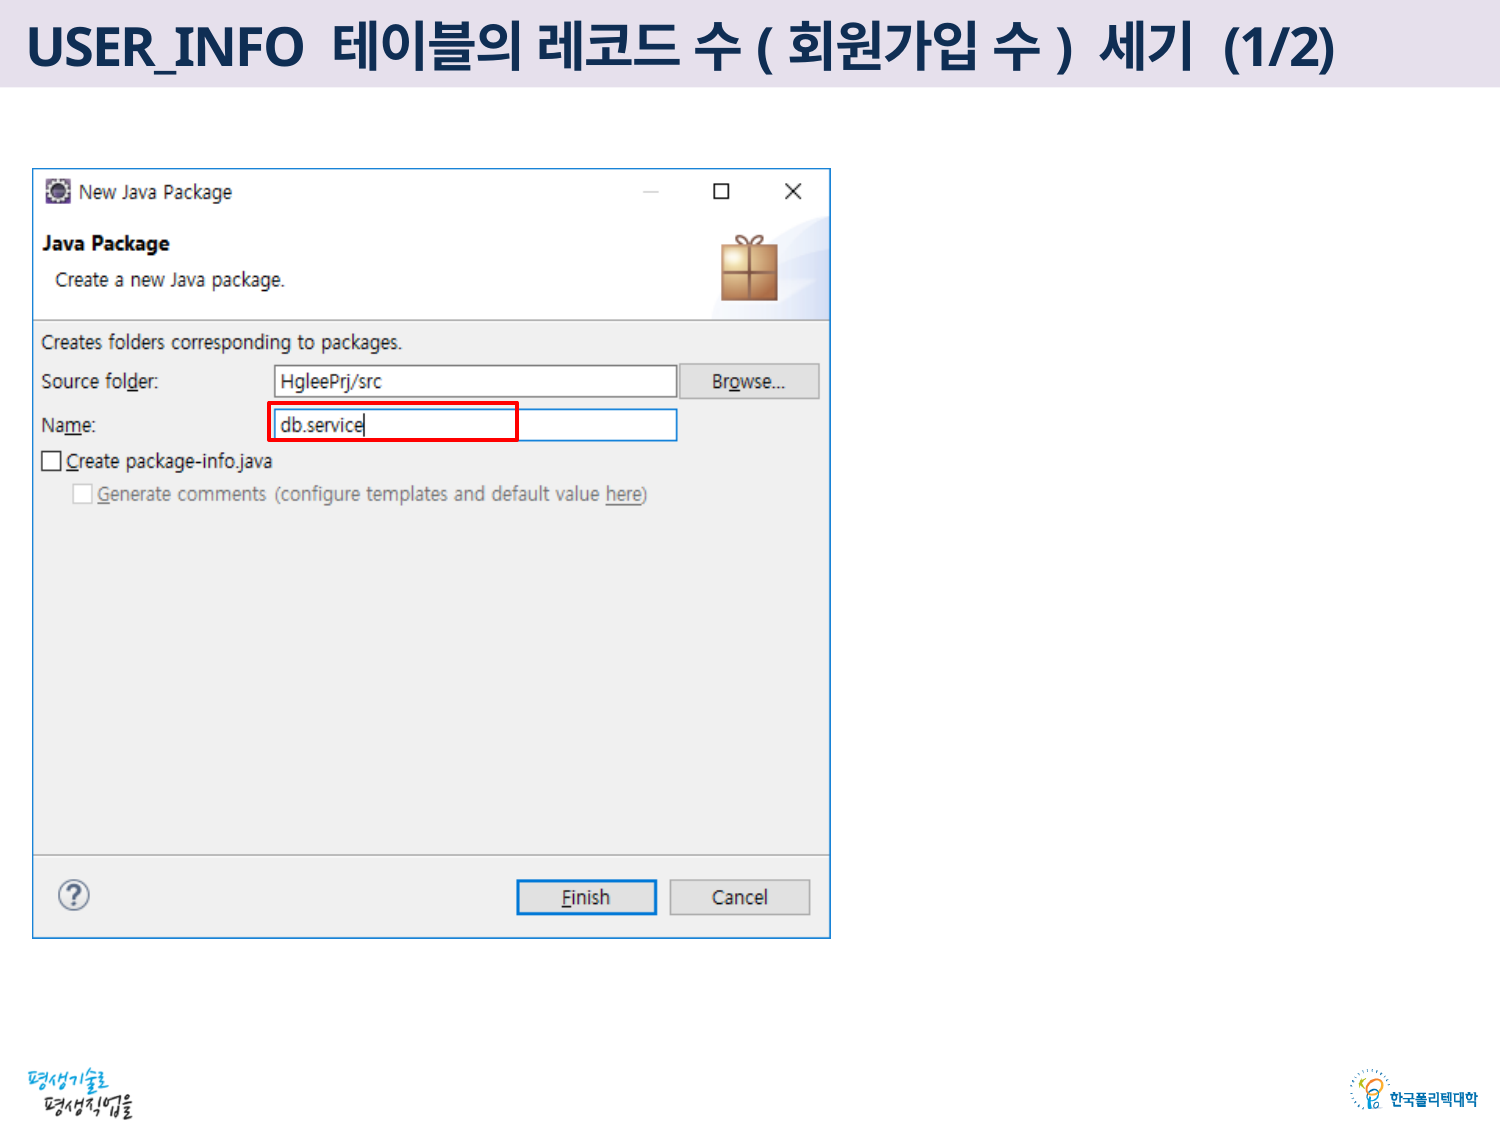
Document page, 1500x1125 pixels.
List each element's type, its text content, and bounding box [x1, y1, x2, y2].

title USER_INFO 테이블의 레코드 수(회원가입 수) 세기 (1/2) [10, 5, 1482, 84]
picture [1346, 1064, 1481, 1114]
picture [31, 168, 831, 939]
picture [17, 1062, 167, 1122]
